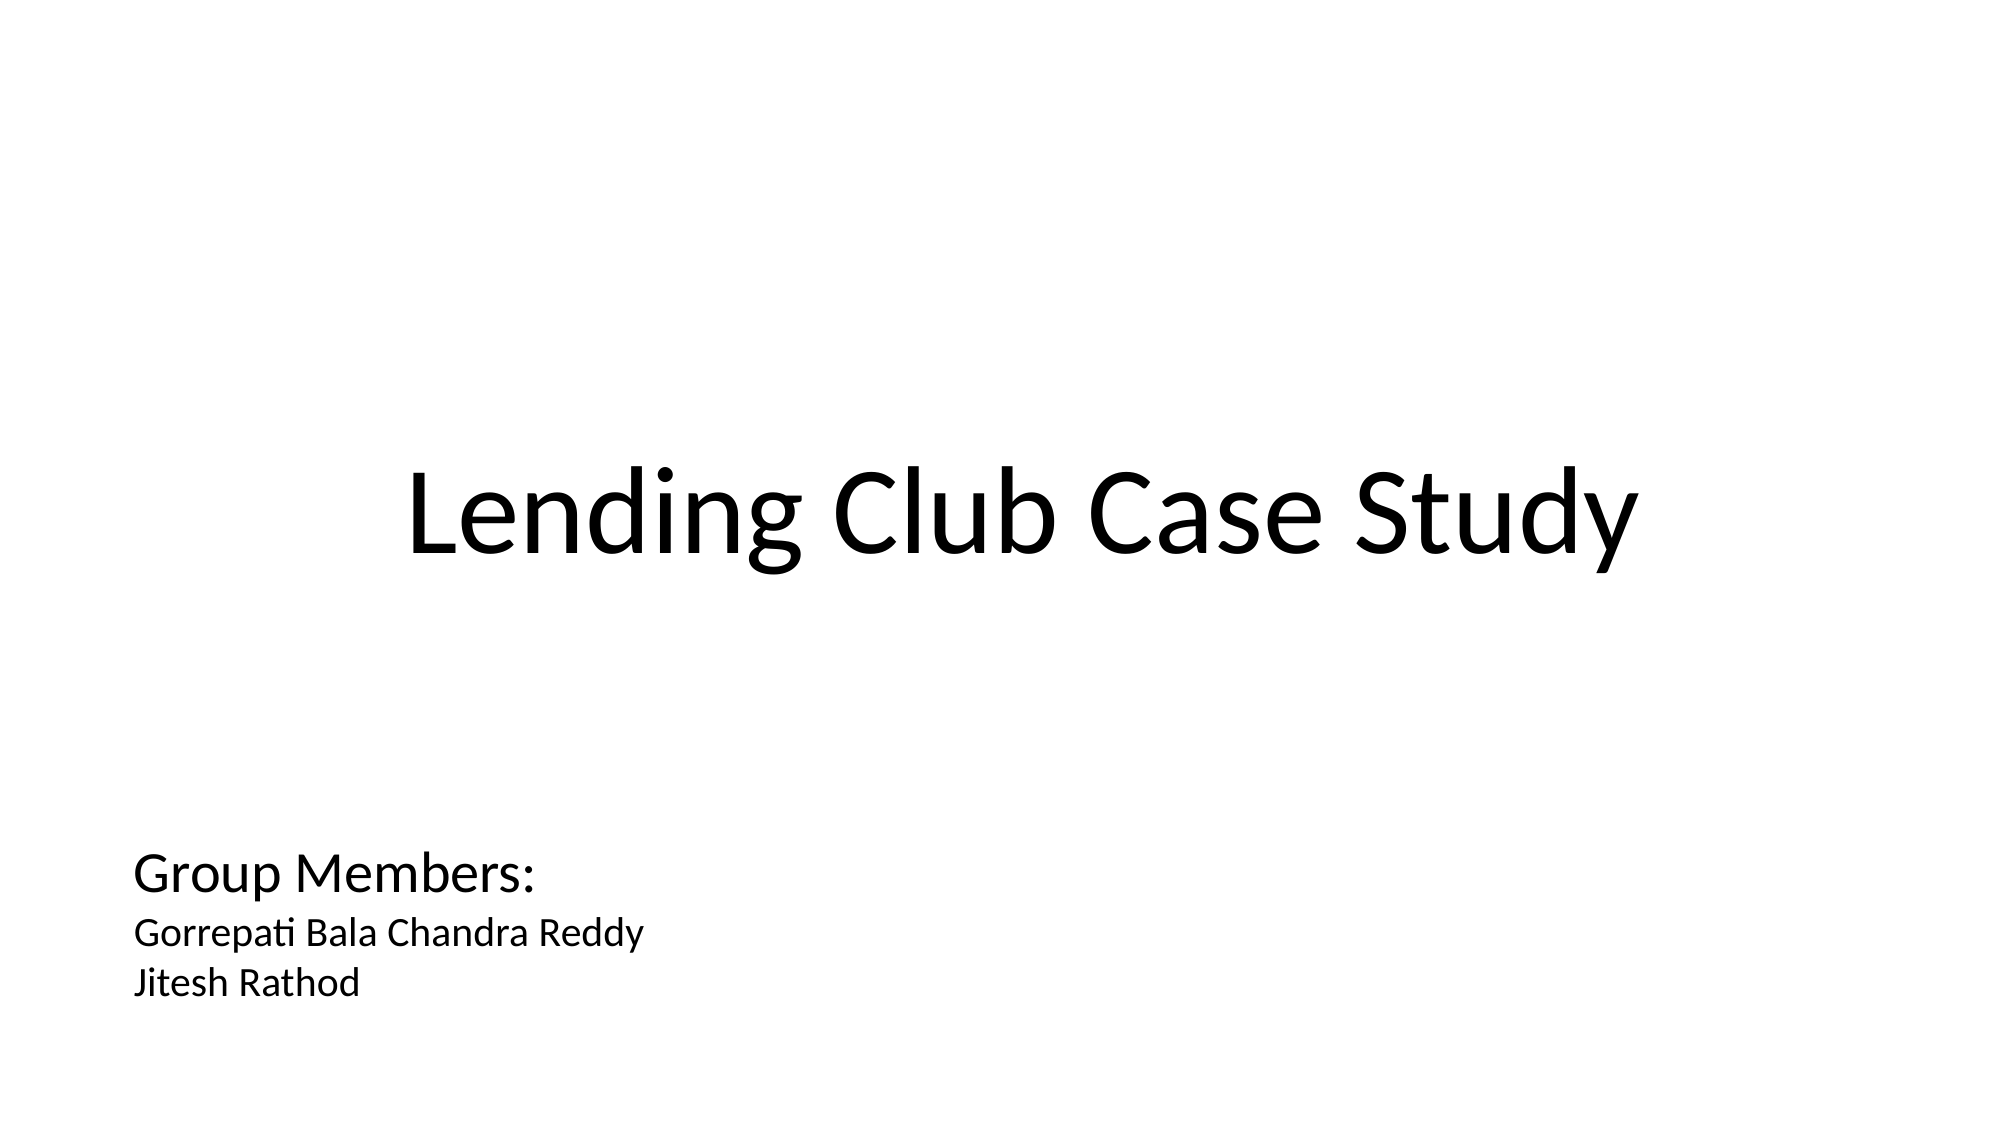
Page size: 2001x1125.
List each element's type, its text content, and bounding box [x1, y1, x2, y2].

text_box Lending Club Case Study [390, 421, 1743, 586]
text_box Group Members: Gorrepati Bala Chandra Reddy Jitesh Rathod [119, 827, 744, 1012]
